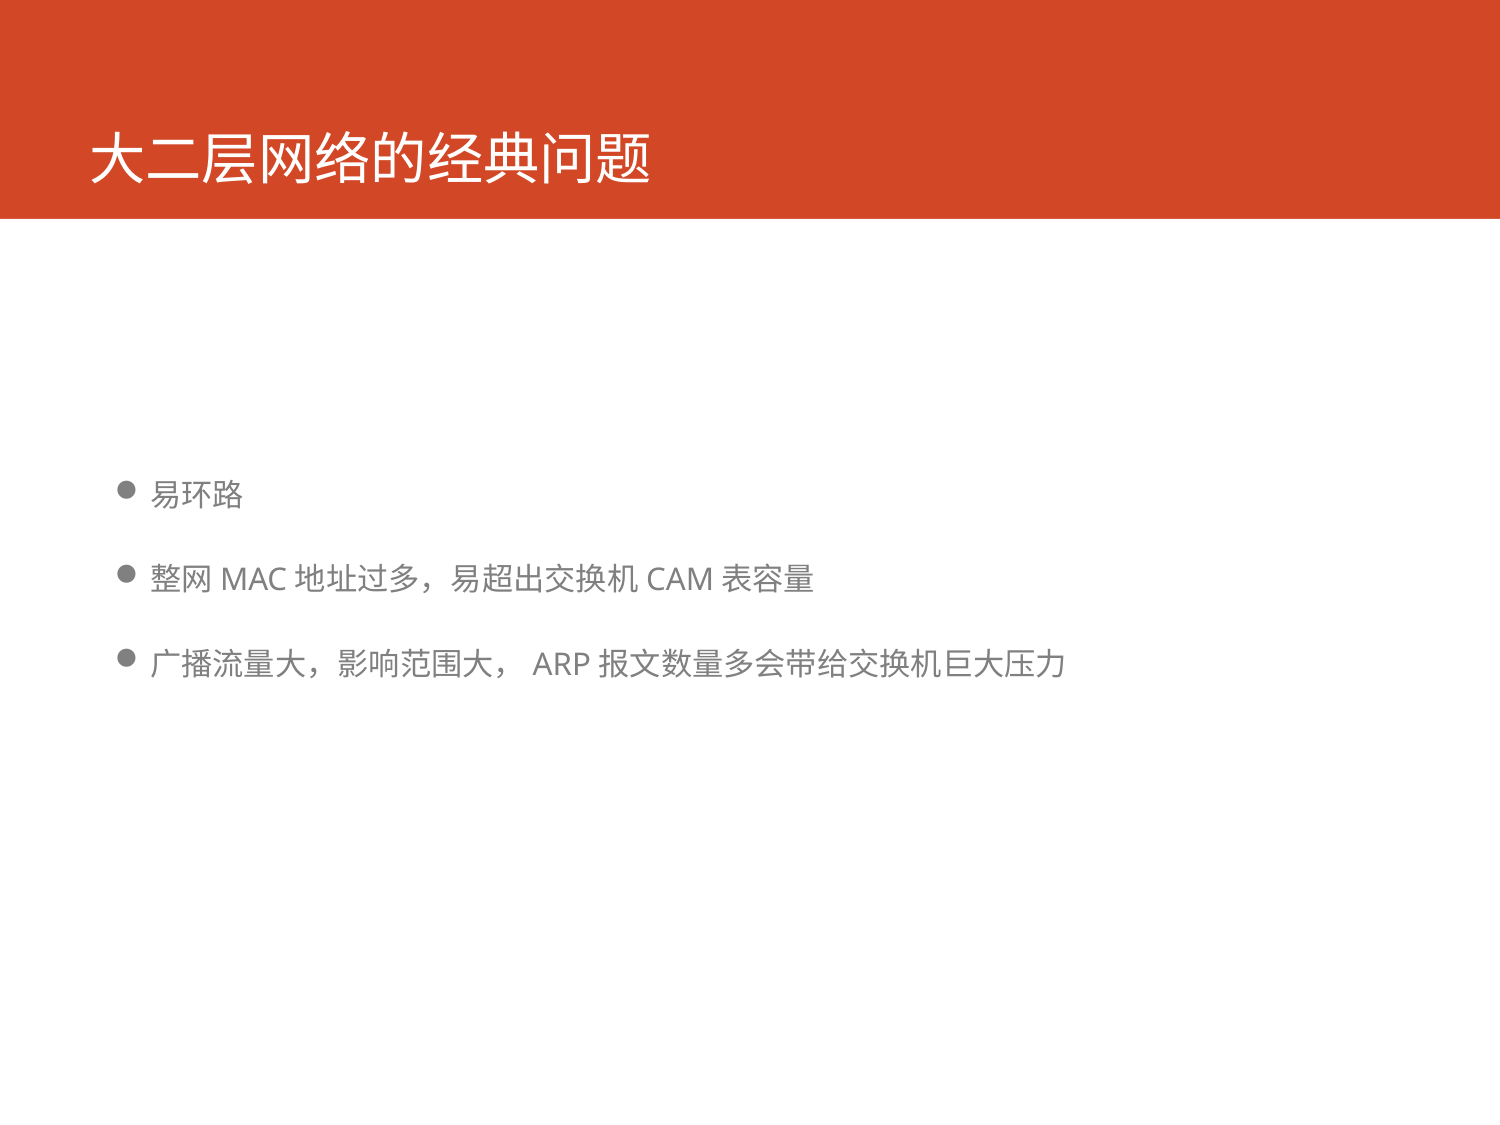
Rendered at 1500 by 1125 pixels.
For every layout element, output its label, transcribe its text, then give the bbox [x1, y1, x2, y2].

title 大二层网络的经典问题 [74, 0, 1397, 199]
list 易环路 整网MAC地址过多，易超出交换机CAM表容量 广播流量大，影响范围大，ARP报文数量多会带给交换机巨大压力 [100, 448, 1197, 828]
